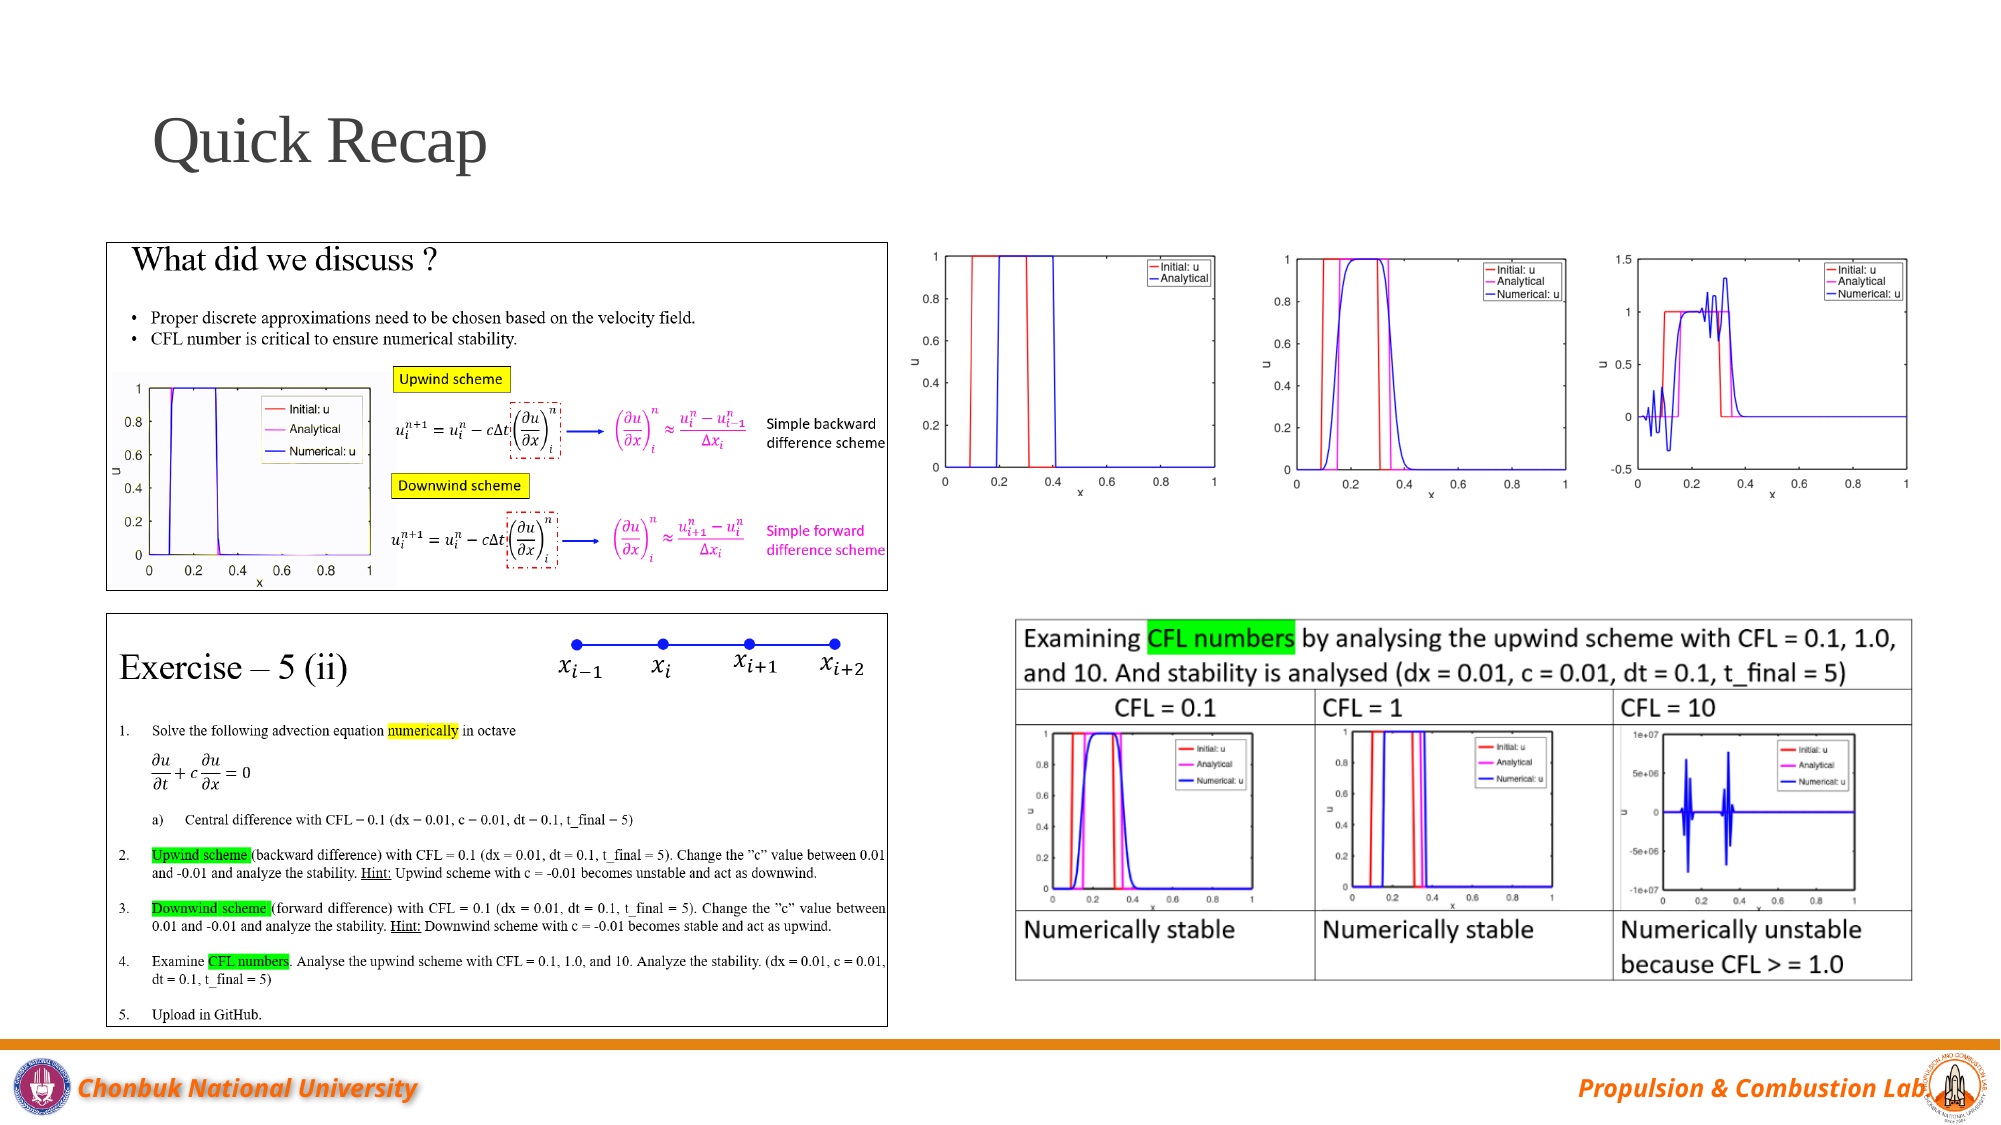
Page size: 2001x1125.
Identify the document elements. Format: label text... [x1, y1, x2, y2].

picture [1255, 253, 1569, 499]
picture [1910, 1040, 1999, 1125]
picture [1593, 248, 1913, 499]
title Quick Recap [137, 59, 1863, 184]
picture [105, 613, 889, 1028]
picture [9, 1054, 74, 1119]
picture [910, 251, 1219, 496]
picture [1012, 613, 1925, 986]
picture [105, 241, 889, 591]
